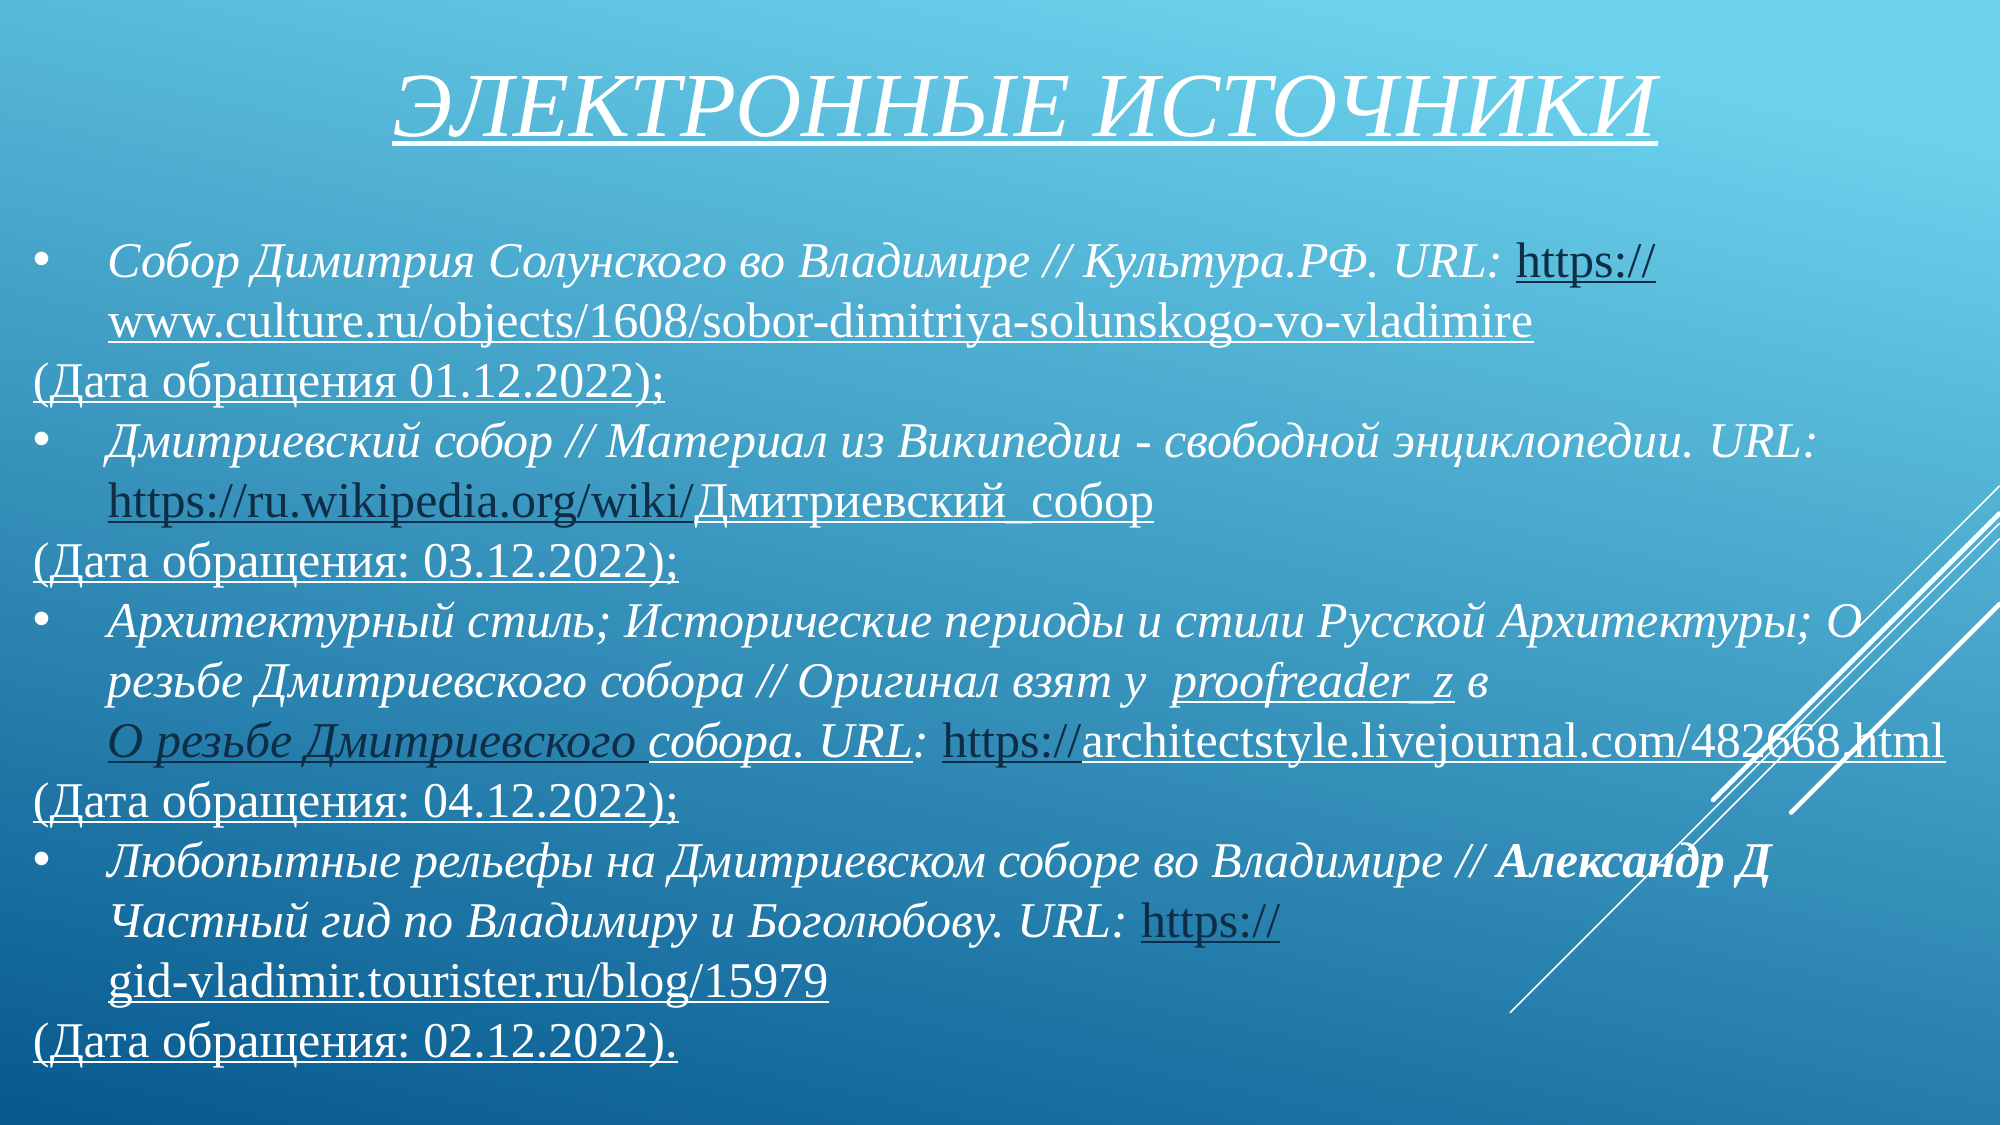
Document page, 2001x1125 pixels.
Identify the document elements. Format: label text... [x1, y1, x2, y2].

title ЭЛЕКТРОННЫЕ Источники [377, 40, 1698, 160]
text_box Собор Димитрия Солунского во Владимире // Культура.РФ. URL: https://www.culture.ru/objects/1608/sobor-dimitriya-solunskogo-vo-vladimire (Дата обращения 01.12.2022); Дмитриевский собор // Материал из Википедии - свободной энциклопедии. URL: https://ru.wikipedia.org/wiki/Дмитриевский_собор (Дата обращения: 03.12.2022); Архитектурный стиль; Исторические периоды и стили Русской Архитектуры; О резьбе Дмитриевского собора // Оригинал взят у proofreader_z в О резьбе Дмитриевского собора. URL: https://architectstyle.livejournal.com/482668.html (Дата обращения: 04.12.2022); Любопытные рельефы на Дмитриевском соборе во Владимире // Александр Д Частный гид по Владимиру и Боголюбову. URL: https://gid-vladimir.tourister.ru/blog/15979 (Дата обращения: 02.12.2022). [18, 220, 1982, 1076]
